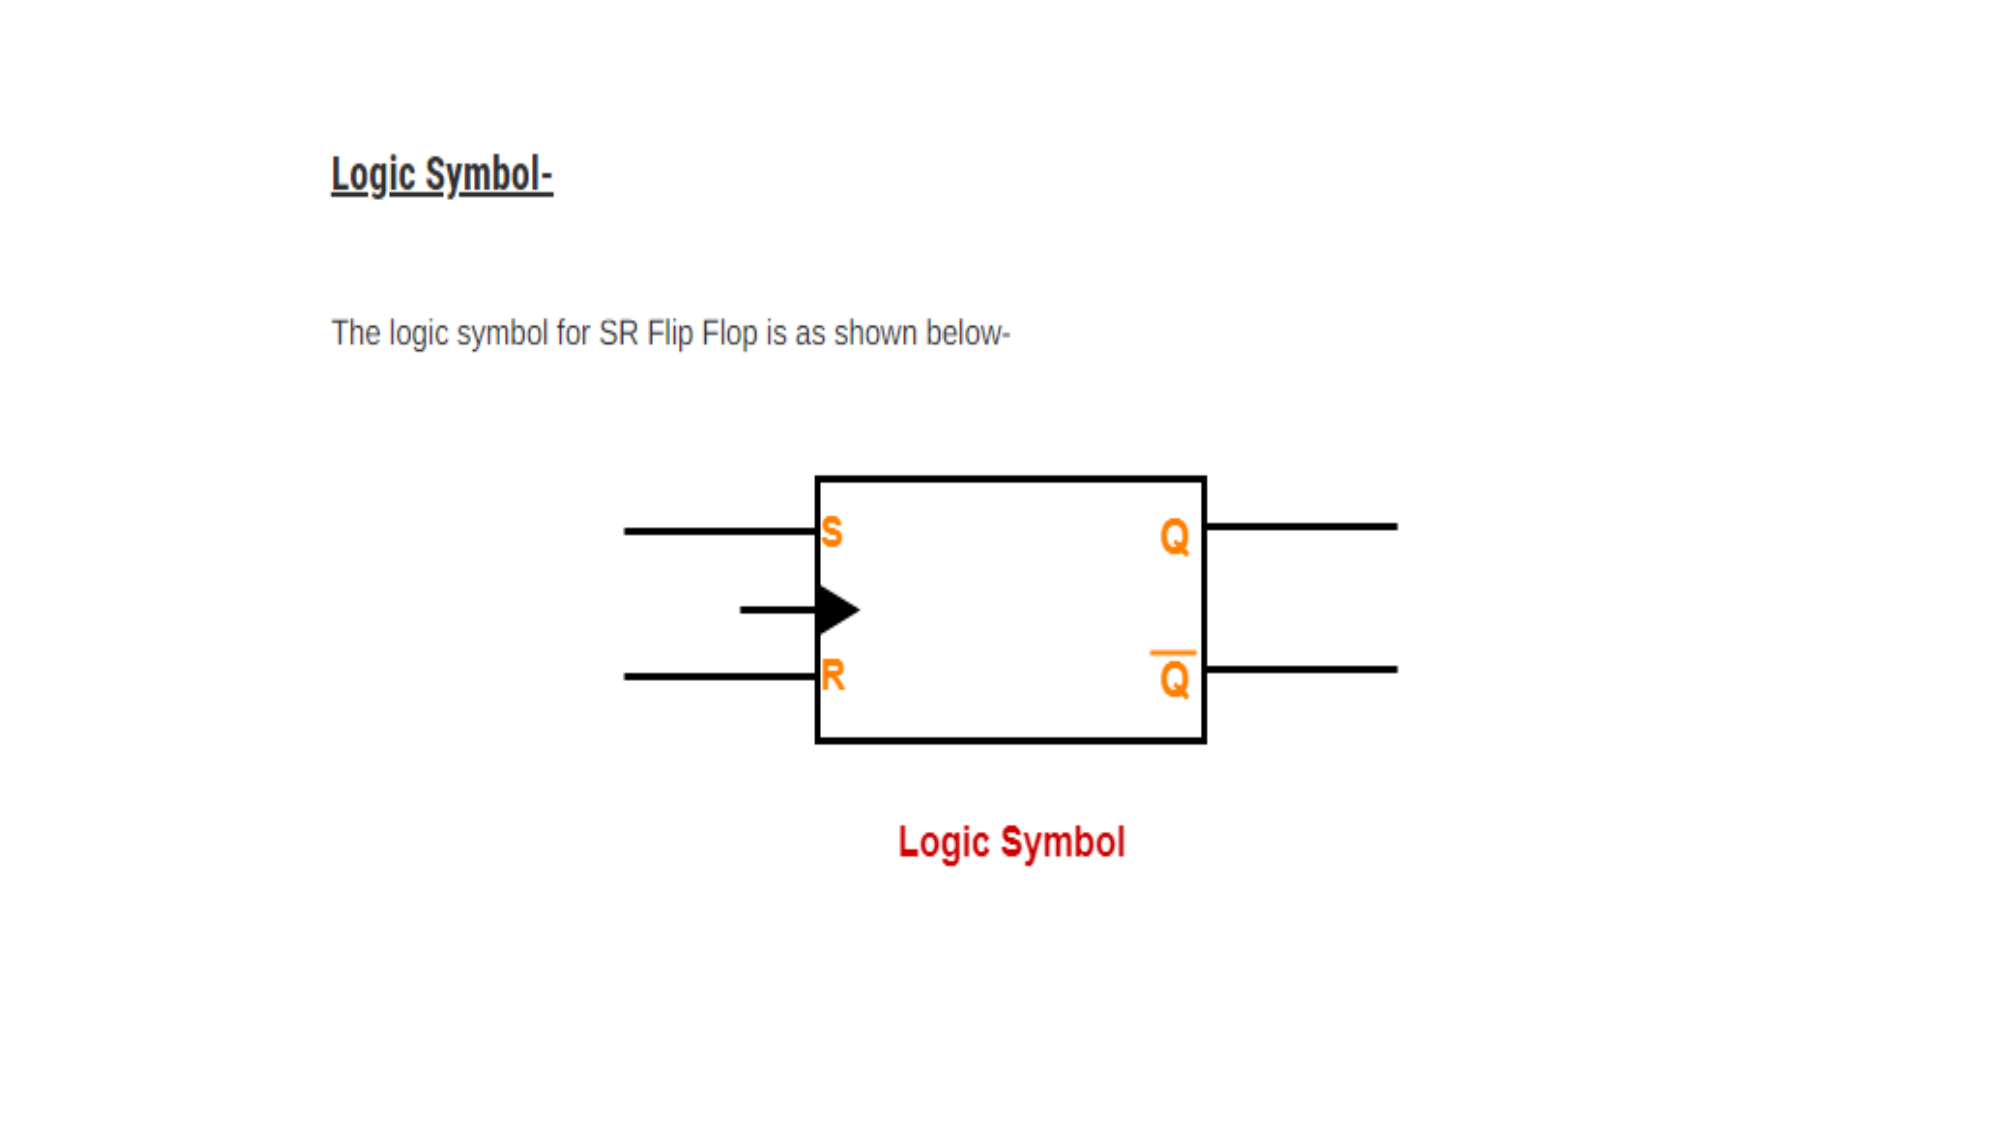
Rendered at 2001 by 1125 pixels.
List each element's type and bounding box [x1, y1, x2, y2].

list [328, 119, 1457, 919]
